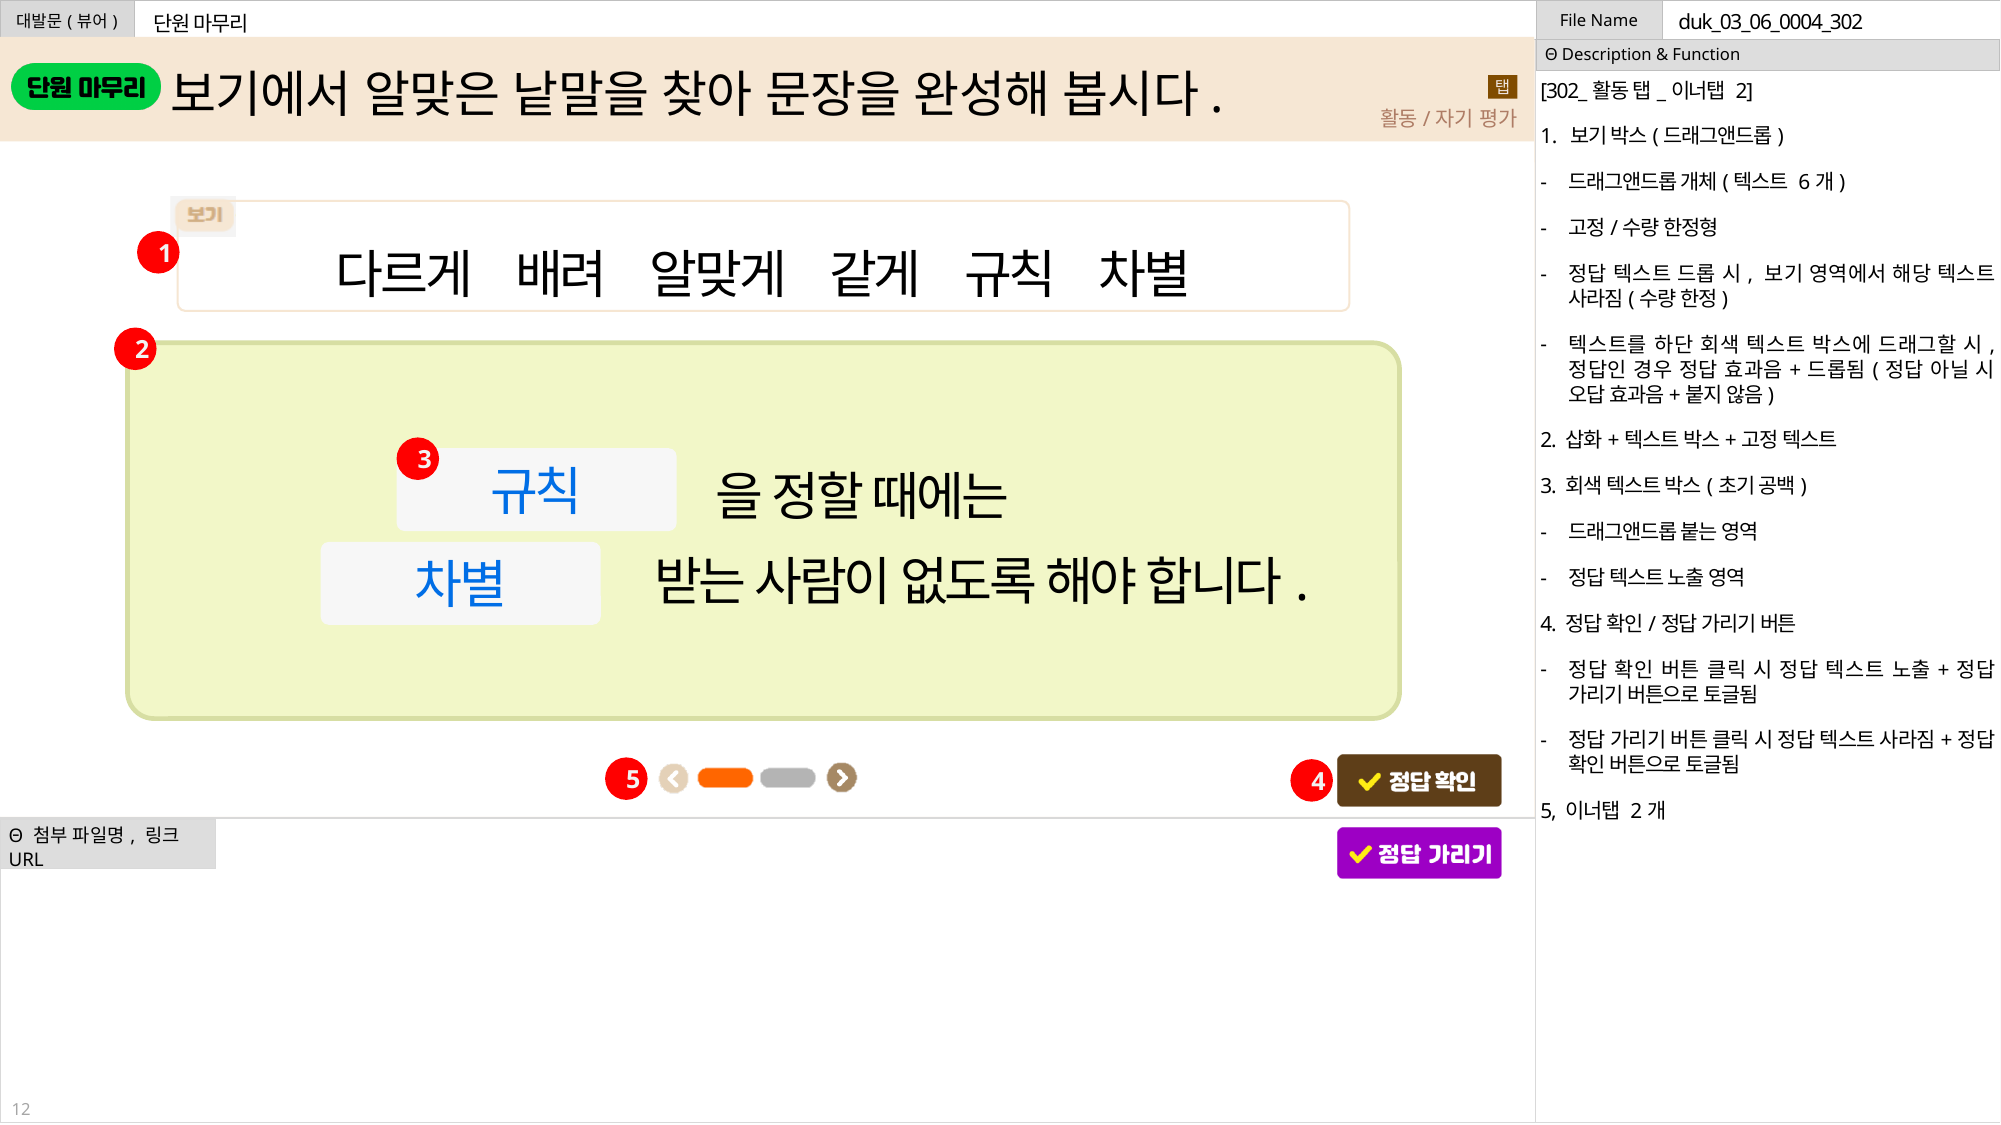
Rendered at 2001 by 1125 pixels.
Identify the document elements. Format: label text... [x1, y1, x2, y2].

list duk_03_06_0004_302 [1660, 0, 2000, 39]
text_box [170, 196, 1350, 311]
text_box 5 [605, 757, 642, 800]
text_box 차별 [319, 540, 602, 626]
list 활동/자기 평가 [995, 102, 1518, 137]
text_box 2 [114, 327, 157, 371]
text_box 4 [1290, 759, 1333, 802]
picture [11, 63, 161, 113]
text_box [642, 751, 873, 804]
text_box 을 정할 때에는 받는 사람이 없도록 해야 합니다. [126, 341, 1401, 720]
list [302_활동 탭_이너탭 2] 보기 박스(드래그앤드롭) 드래그앤드롭 개체(텍스트 6개) 고정/수량 한정형 정답 텍스트 드롭 시, 보기 영역에서 해당 텍스트 사라짐(수량 한정) 텍스트를 하단 회색 텍스트 박스에 드래그할 시, 정답인 경우 정답 효과음+드롭됨(정답 아닐 시 오답 효과음+붙지 않음) 2. 삽화+텍스트 박스+고정 텍스트 3. 회색 텍스트 박스(초기 공백) 드래그앤드롭 붙는 영역 정답 텍스트 노출 영역 4. 정답 확인/정답 가리기 버튼 정답 확인 버튼 클릭 시 정답 텍스트 노출+정답 가리기 버튼으로 토글됨 정답 가리기 버튼 클릭 시 정답 텍스트 사라짐+정답 확인 버튼으로 토글됨 5, 이너탭 2개 [1534, 71, 2000, 669]
text_box 규칙 [395, 447, 678, 533]
picture [1337, 754, 1502, 807]
list 단원 마무리 [135, 0, 1535, 38]
text_box 3 [396, 437, 440, 480]
text_box 1 [137, 231, 170, 274]
list 보기에서 알맞은 낱말을 찾아 문장을 완성해 봅시다. [170, 46, 1511, 127]
picture [1337, 827, 1502, 879]
